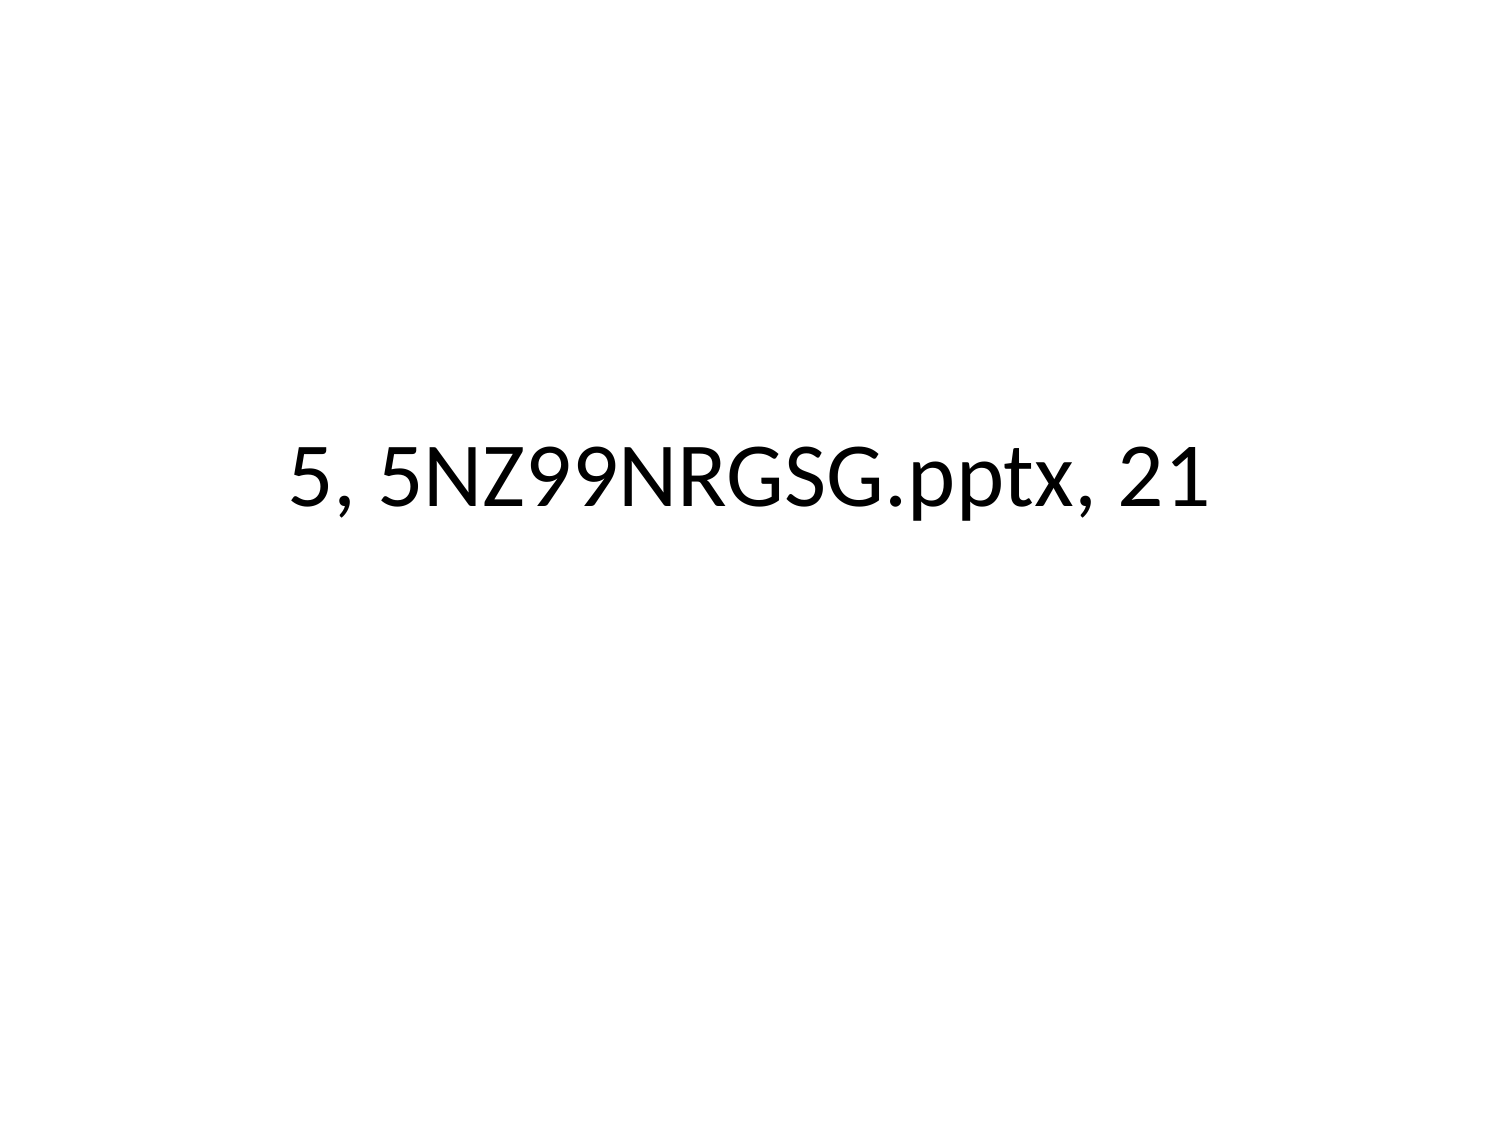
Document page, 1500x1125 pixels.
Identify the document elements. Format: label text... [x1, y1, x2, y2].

title 5, 5NZ99NRGSG.pptx, 21 [112, 349, 1388, 591]
